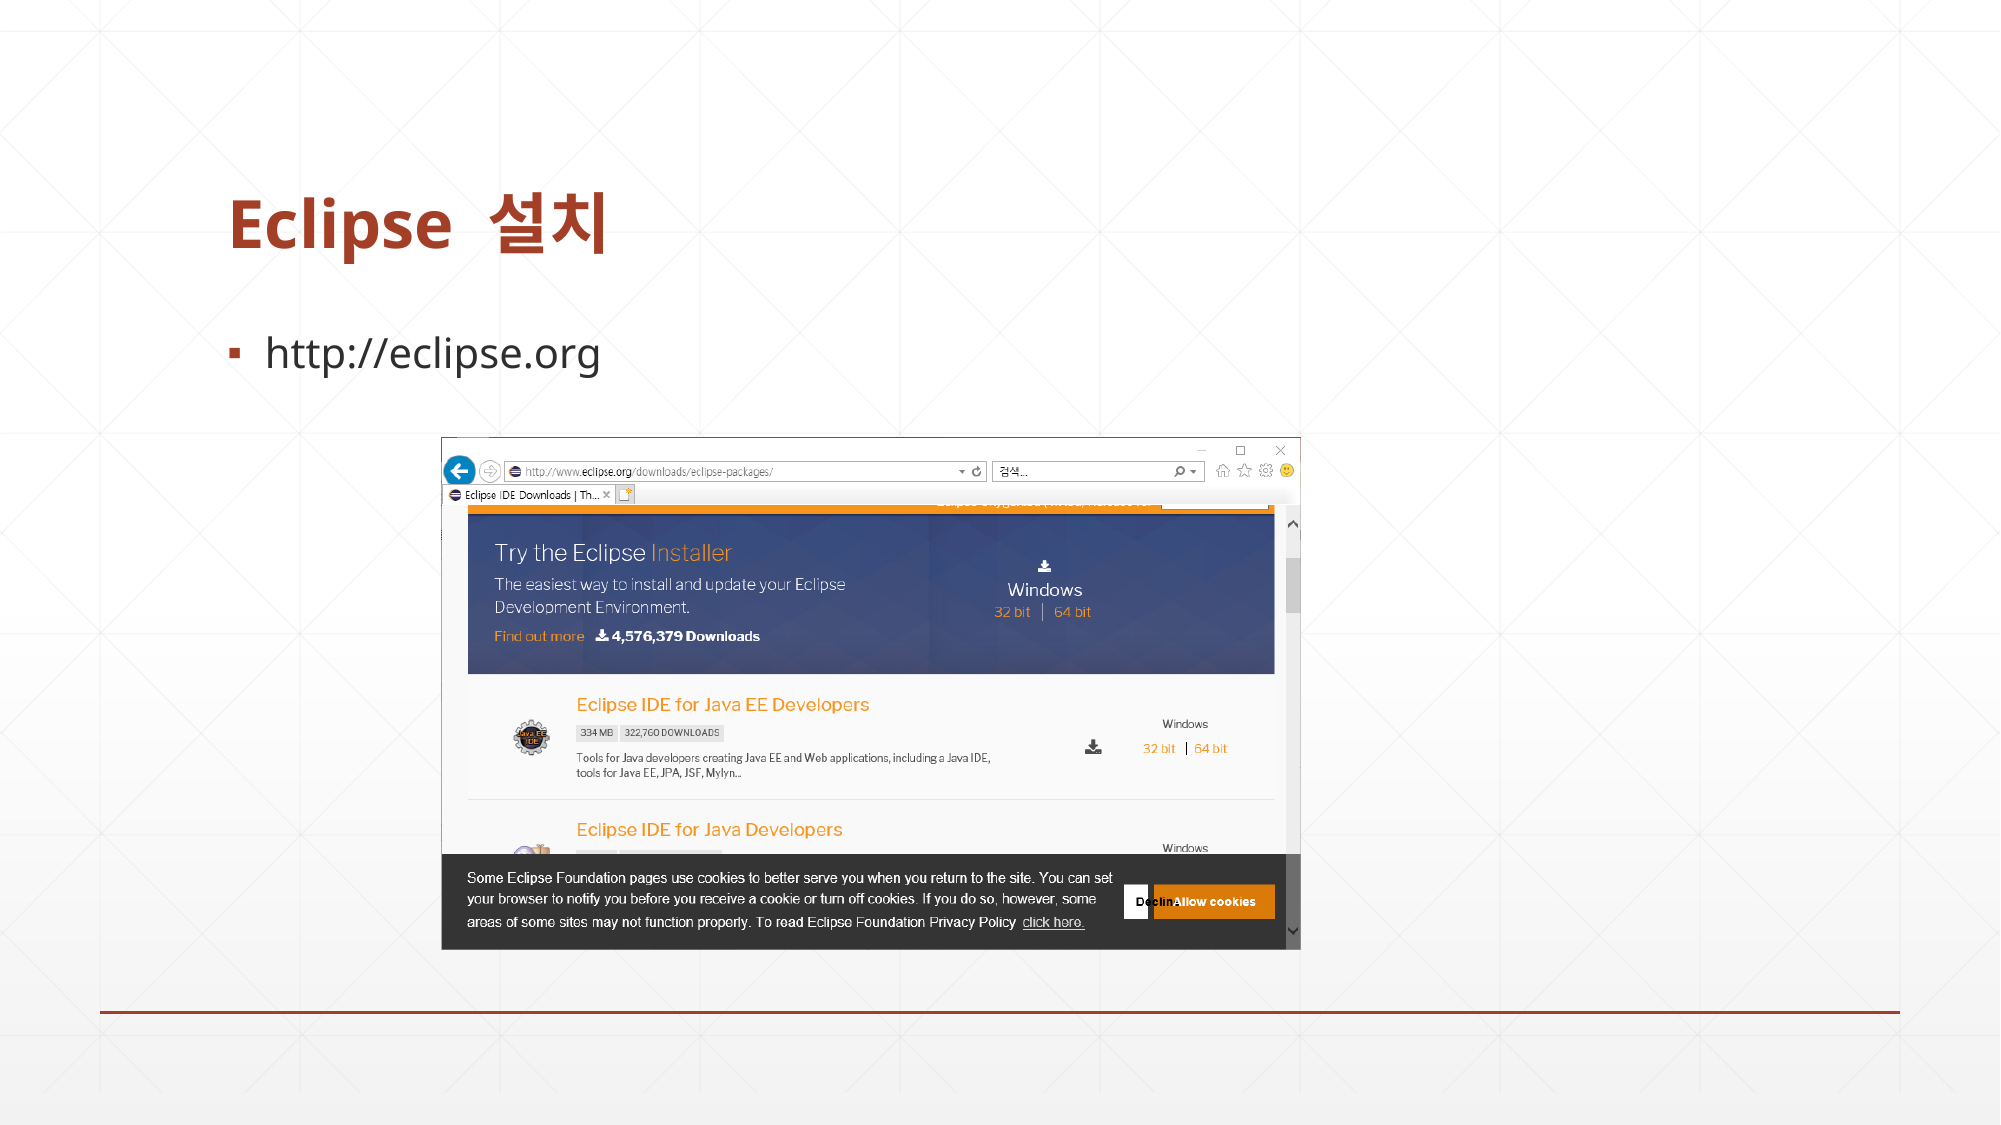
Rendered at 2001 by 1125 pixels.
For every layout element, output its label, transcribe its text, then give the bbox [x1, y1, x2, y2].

picture [441, 436, 1301, 950]
title Eclipse 설치 [212, 82, 1788, 271]
list http://eclipse.org [212, 324, 1788, 950]
